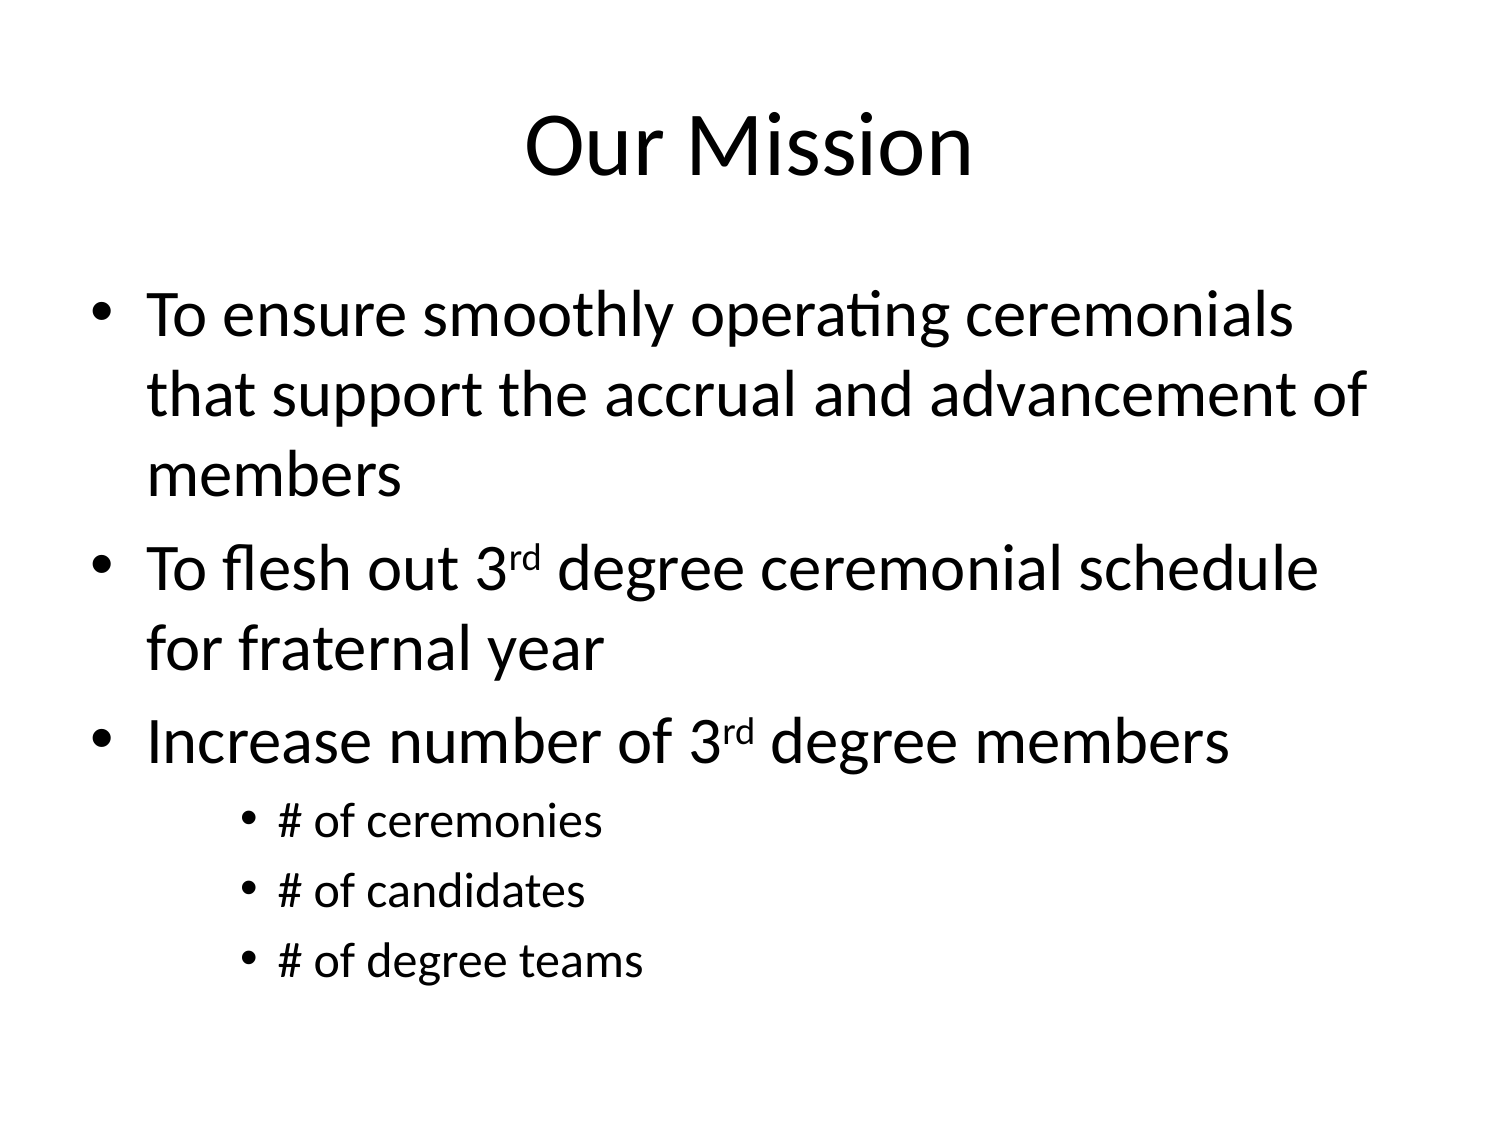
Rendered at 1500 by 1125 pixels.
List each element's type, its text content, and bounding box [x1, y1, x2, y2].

title Our Mission [75, 45, 1425, 233]
list To ensure smoothly operating ceremonials that support the accrual and advancement of members To flesh out 3rd degree ceremonial schedule for fraternal year Increase number of 3rd degree members # of ceremonies # of candidates # of degree teams [75, 262, 1425, 1005]
